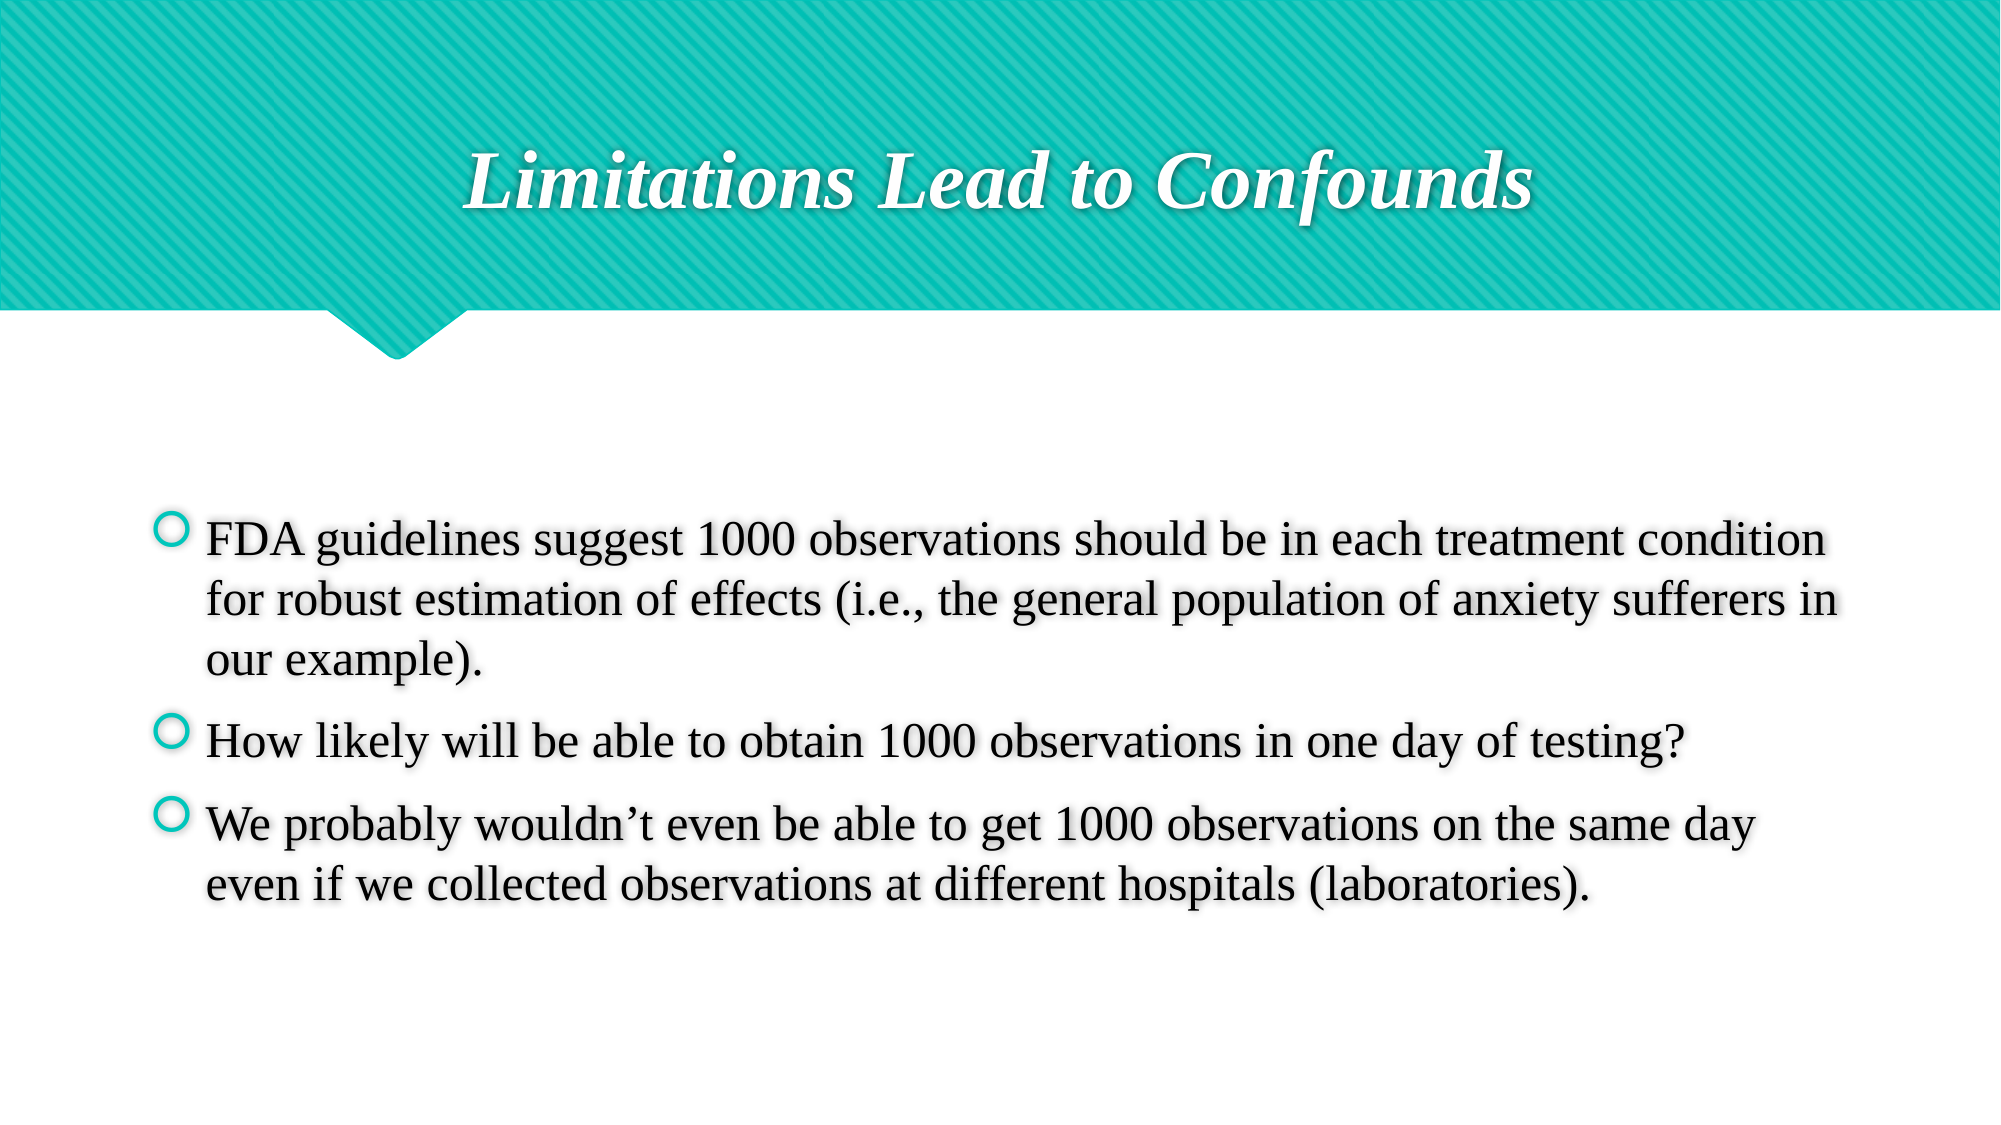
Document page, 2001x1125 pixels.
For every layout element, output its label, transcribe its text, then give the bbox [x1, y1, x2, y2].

list FDA guidelines suggest 1000 observations should be in each treatment condition for robust estimation of effects (i.e., the general population of anxiety sufferers in our example). How likely will be able to obtain 1000 observations in one day of testing? We probably wouldn’t even be able to get 1000 observations on the same day even if we collected observations at different hospitals (laboratories). [134, 364, 1866, 1052]
title Limitations Lead to Confounds [132, 73, 1868, 233]
